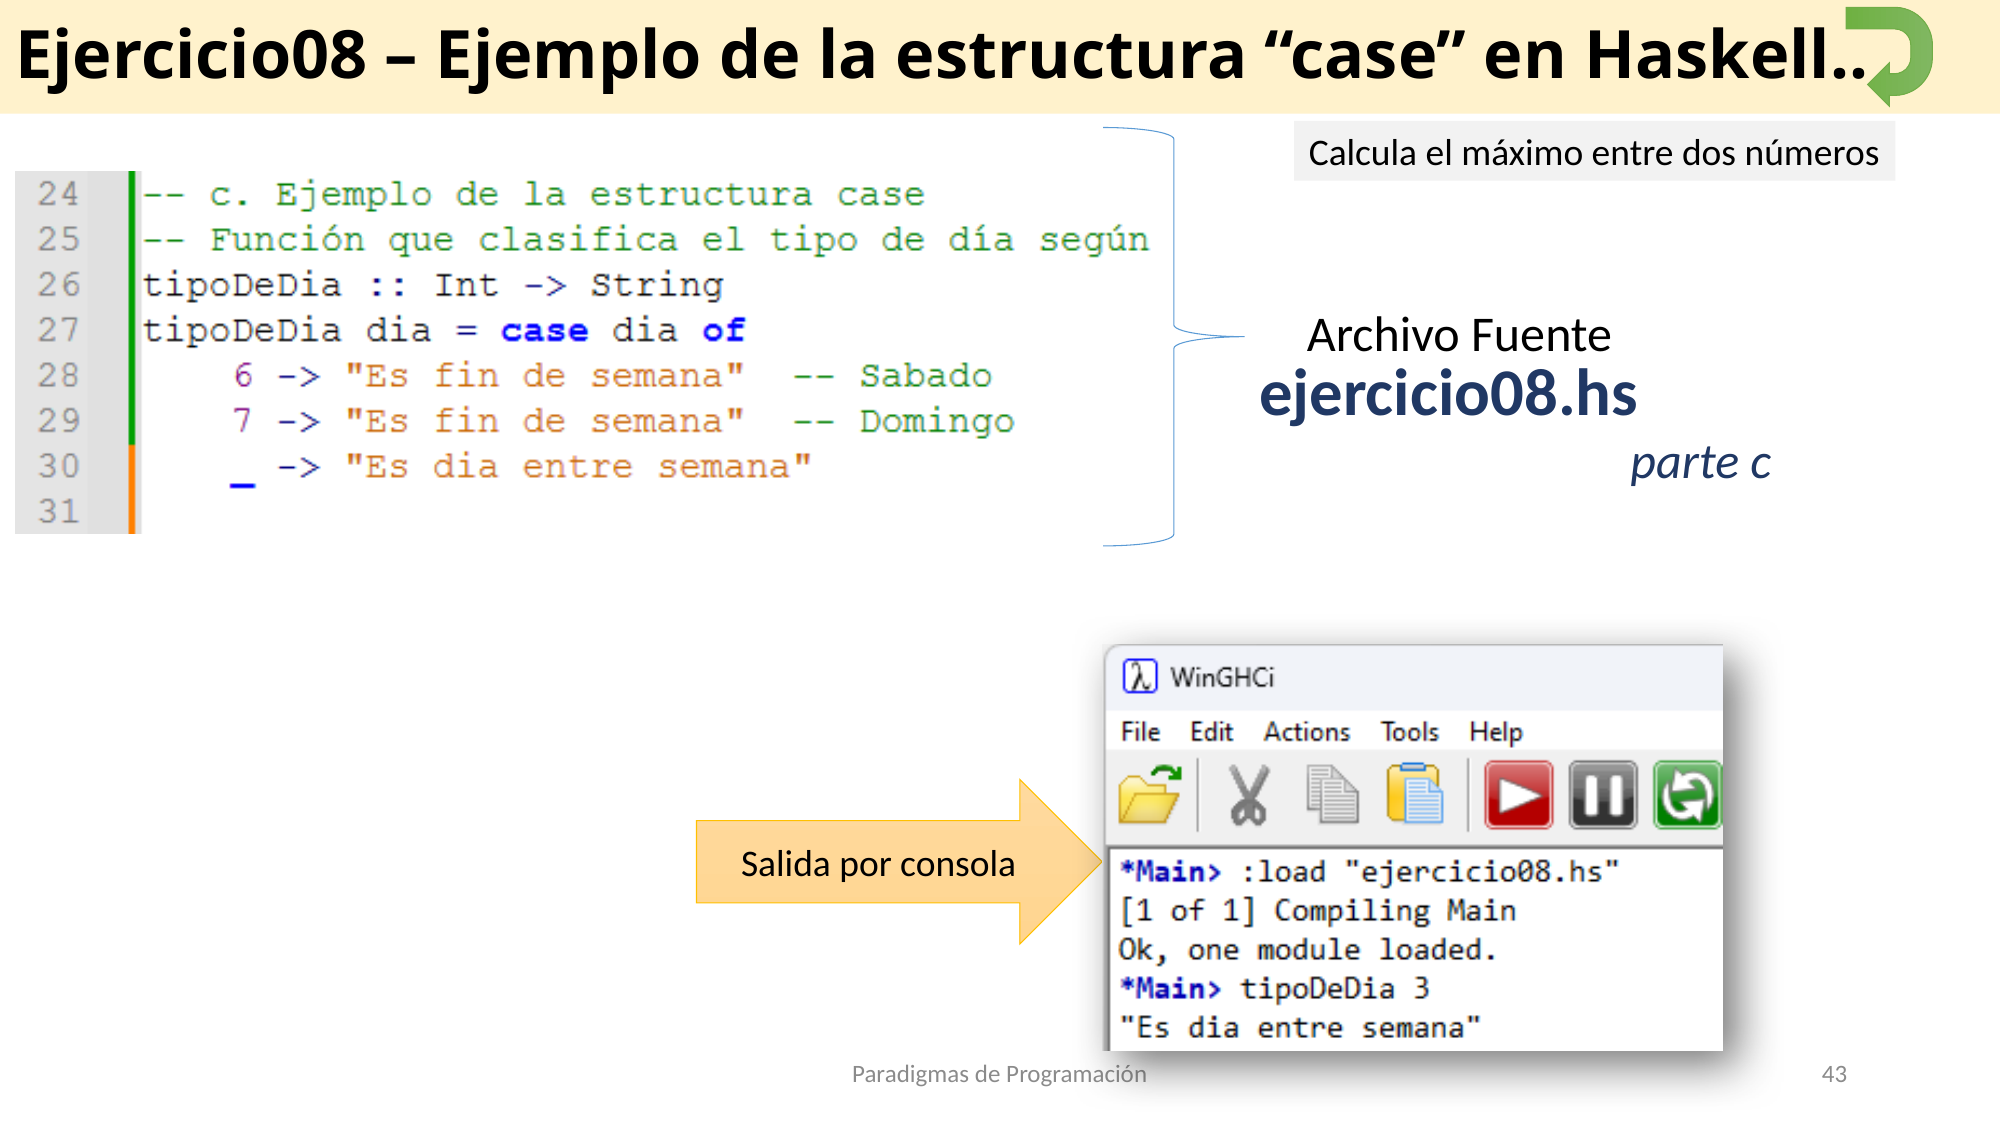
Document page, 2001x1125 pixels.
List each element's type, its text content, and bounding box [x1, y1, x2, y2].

text_box [1103, 126, 1245, 547]
text_box ejercicio08.hs parte c [1244, 341, 1920, 497]
text_box [1845, 6, 1933, 108]
picture [1102, 644, 1723, 1051]
title Ejercicio08 – Ejemplo de la estructura “case” en Haskell.. [0, 0, 2000, 114]
slide_number 43 [1412, 1042, 1863, 1103]
picture [15, 171, 1155, 534]
text_box Calcula el máximo entre dos números [1294, 120, 1896, 181]
footer Paradigmas de Programación [662, 1042, 1338, 1103]
text_box Archivo Fuente [1292, 294, 1628, 341]
text_box Salida por consola [695, 778, 1084, 946]
